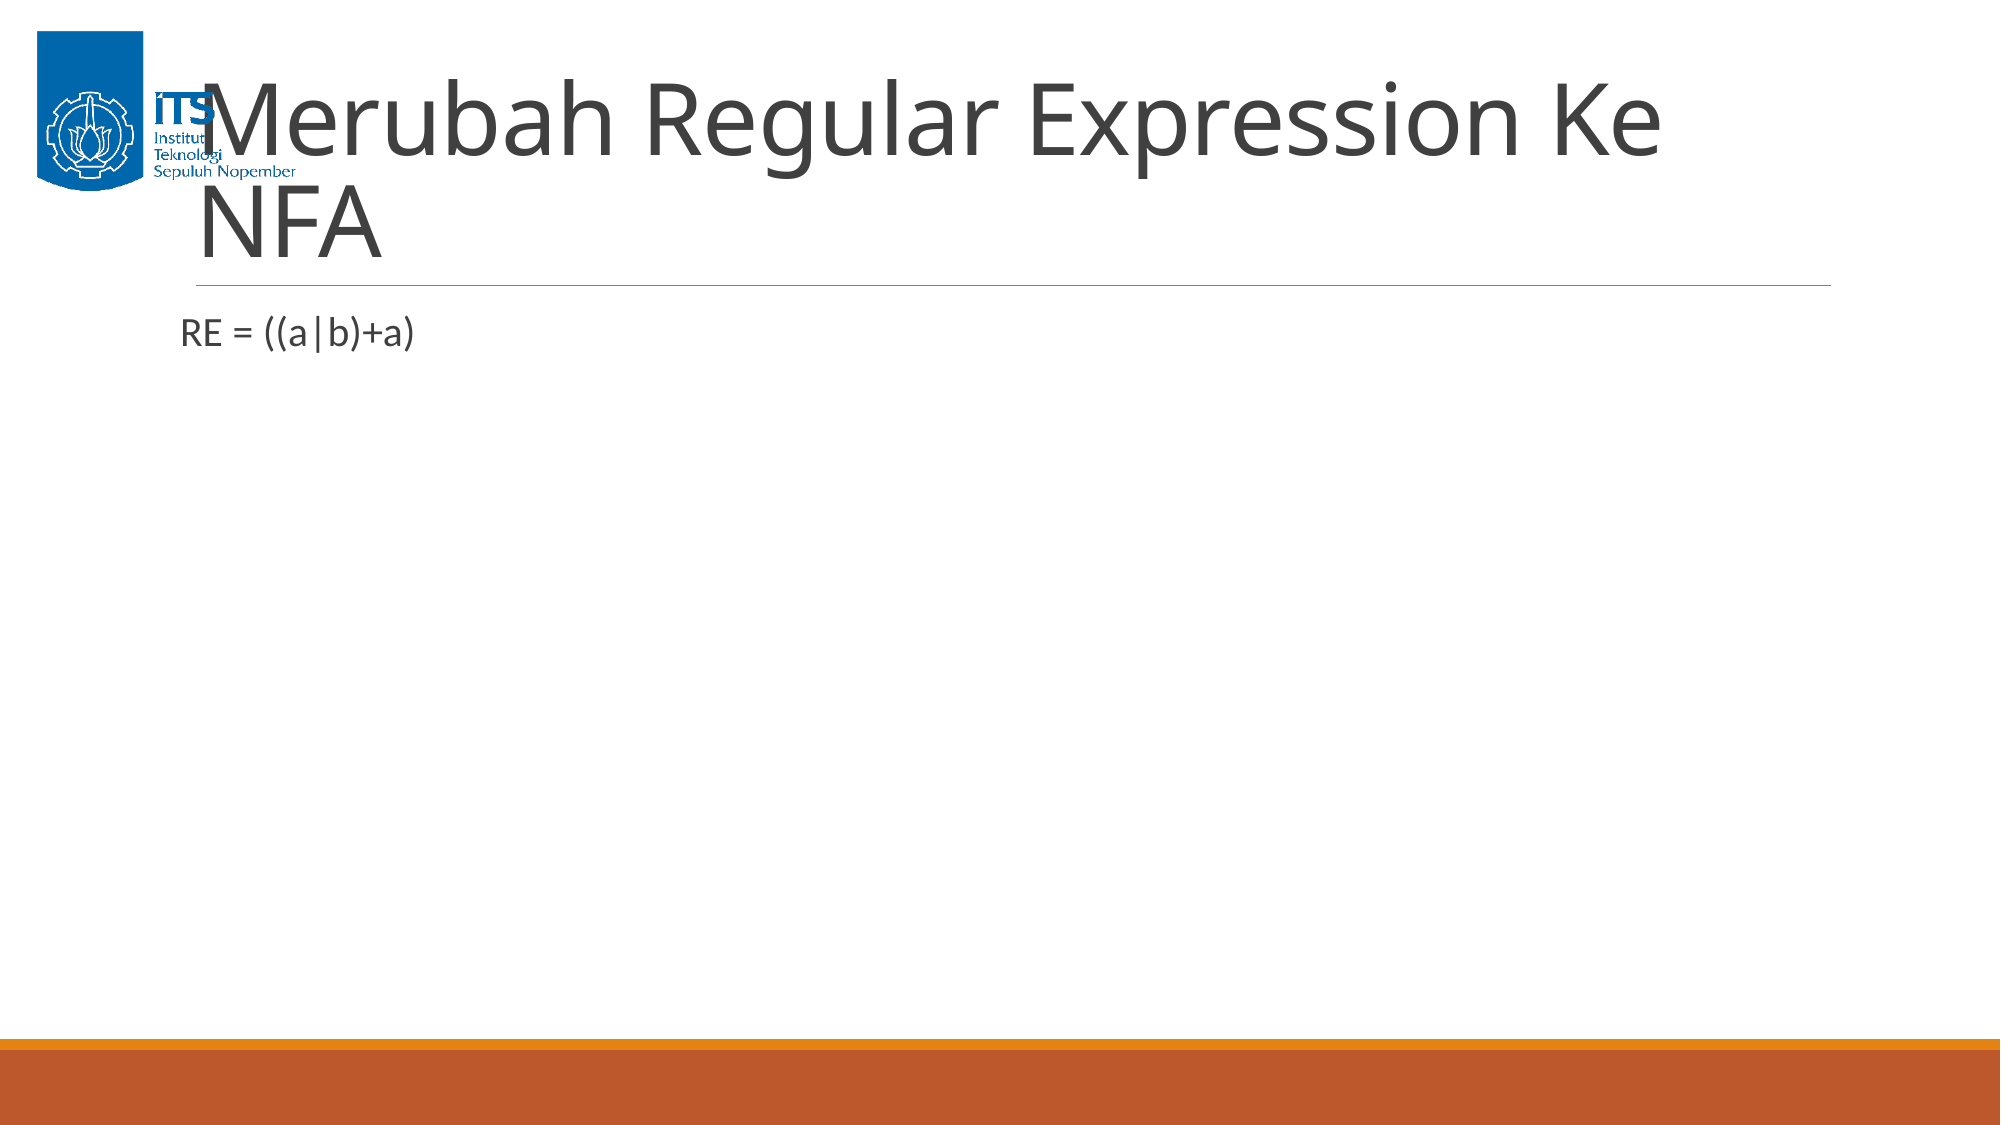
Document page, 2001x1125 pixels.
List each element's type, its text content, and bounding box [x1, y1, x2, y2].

list RE = ((a|b)+a) [180, 302, 1830, 963]
title Merubah Regular Expression Ke NFA [180, 47, 1830, 285]
picture [26, 21, 304, 201]
